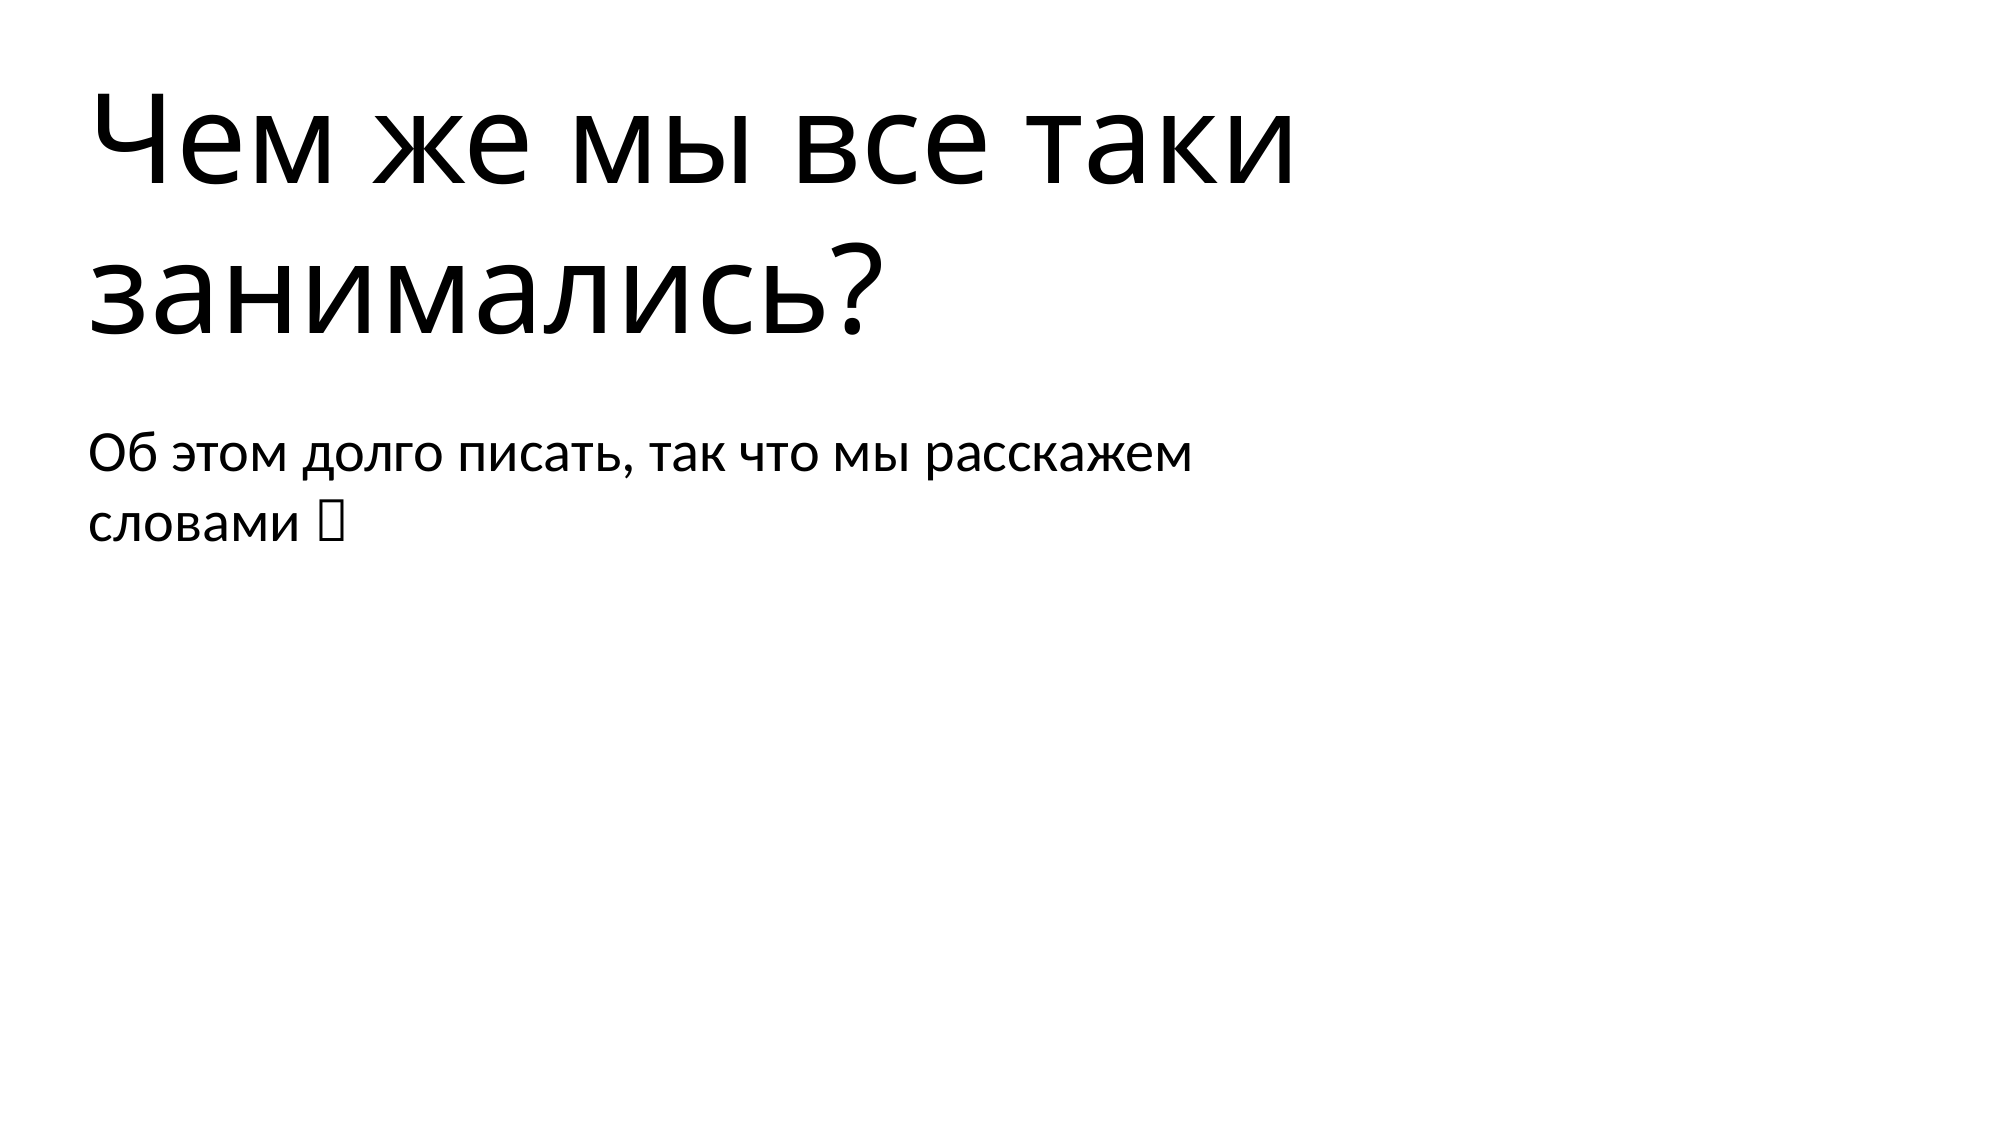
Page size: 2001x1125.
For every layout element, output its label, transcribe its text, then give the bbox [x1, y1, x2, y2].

text_box Чем же мы все таки занимались? [74, 50, 1726, 366]
text_box Об этом долго писать, так что мы расскажем словами  [74, 405, 1304, 561]
